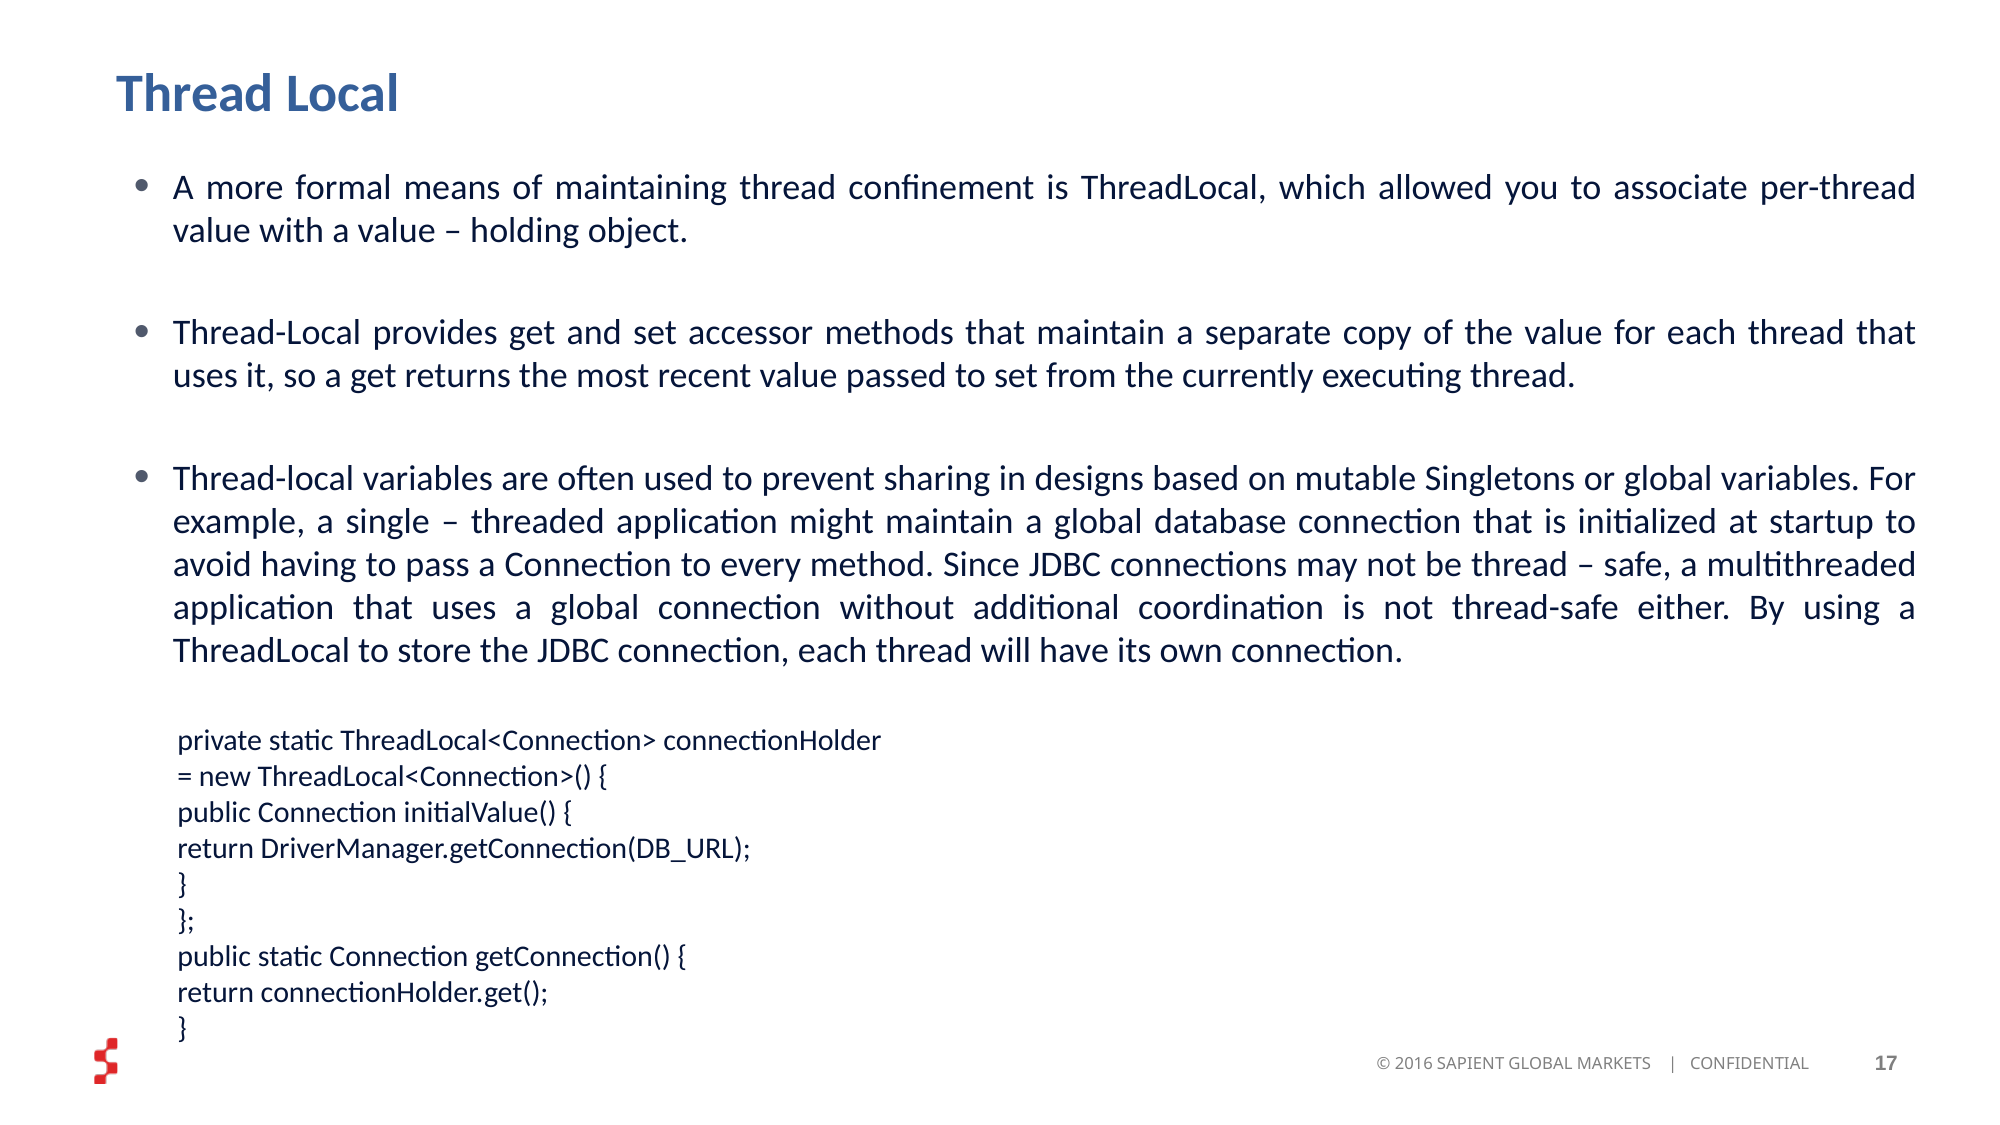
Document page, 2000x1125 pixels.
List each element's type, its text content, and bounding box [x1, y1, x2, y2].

text_box A more formal means of maintaining thread confinement is ThreadLocal, which allowed you to associate per-thread value with a value – holding object. Thread-Local provides get and set accessor methods that maintain a separate copy of the value for each thread that uses it, so a get returns the most recent value passed to set from the currently executing thread. Thread-local variables are often used to prevent sharing in designs based on mutable Singletons or global variables. For example, a single – threaded application might maintain a global database connection that is initialized at startup to avoid having to pass a Connection to every method. Since JDBC connections may not be thread – safe, a multithreaded application that uses a global connection without additional coordination is not thread-safe either. By using a ThreadLocal to store the JDBC connection, each thread will have its own connection. private static ThreadLocal<Connection> connectionHolder = new ThreadLocal<Connection>() { public Connection initialValue() { return DriverManager.getConnection(DB_URL); } }; public static Connection getConnection() { return connectionHolder.get(); } [133, 163, 1920, 1048]
title Thread Local [116, 50, 1967, 163]
